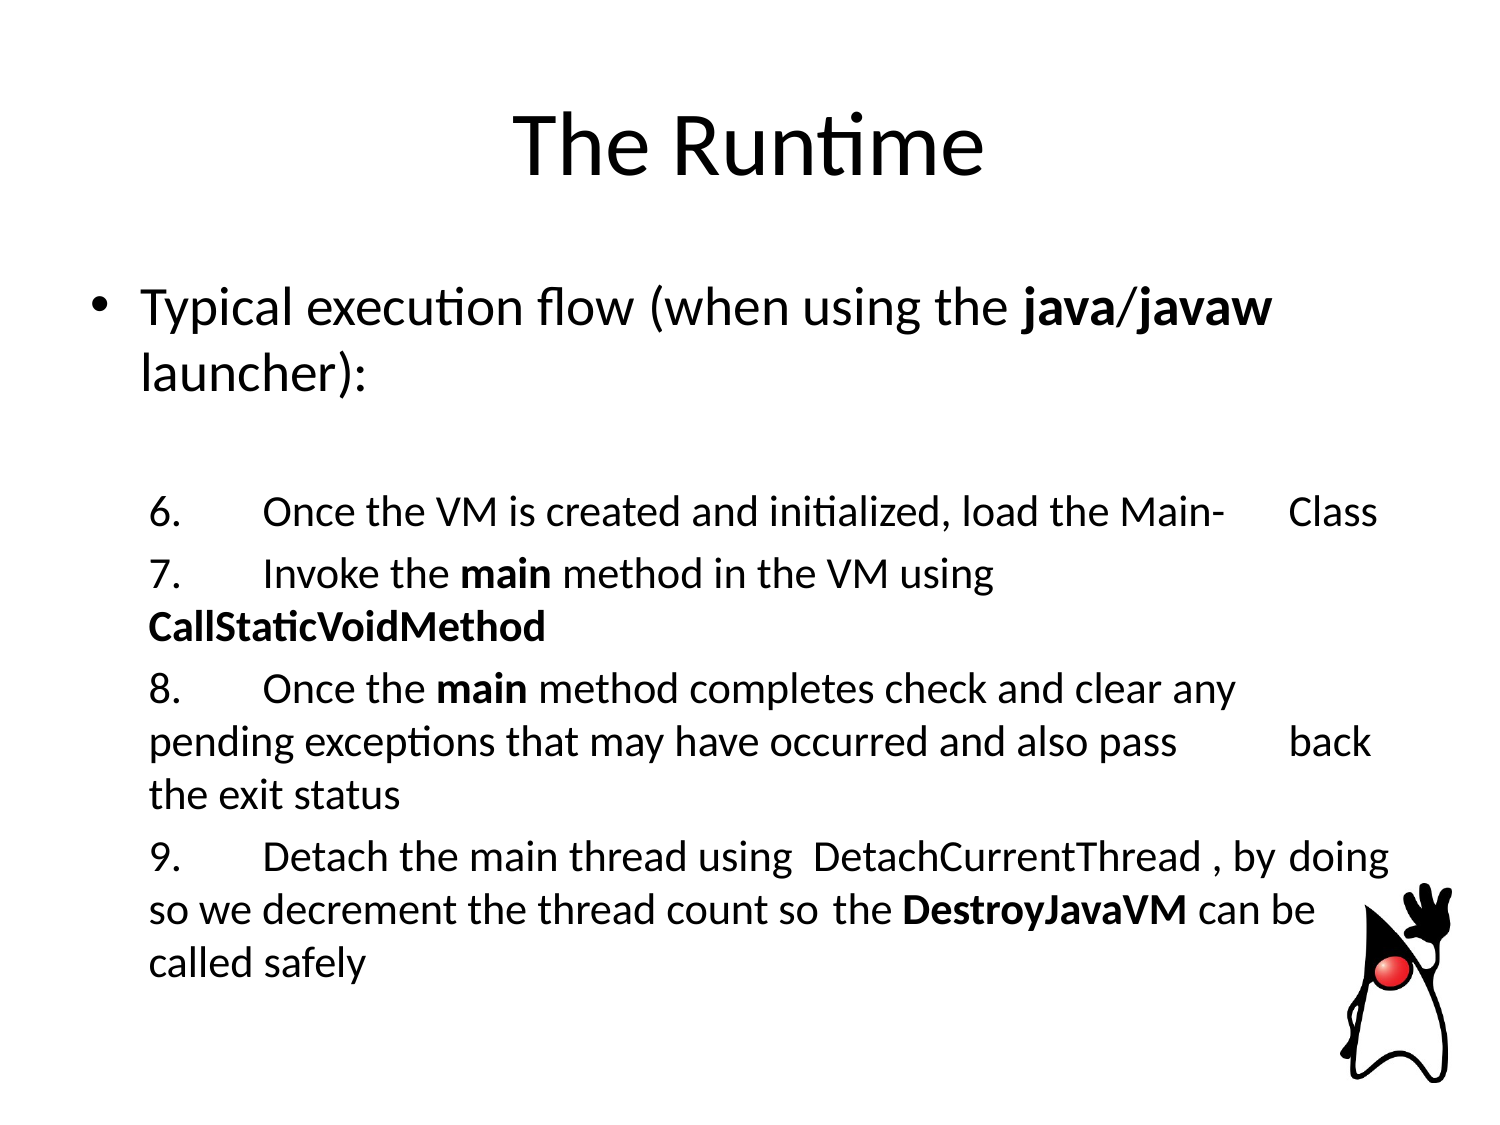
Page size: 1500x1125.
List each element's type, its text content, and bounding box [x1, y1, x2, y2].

title The Runtime [75, 45, 1425, 233]
list Typical execution flow (when using the java/javaw launcher): 6. Once the VM is created and initialized, load the Main- Class 7. Invoke the main method in the VM using CallStaticVoidMethod 8. Once the main method completes check and clear any pending exceptions that may have occurred and also pass back the exit status 9. Detach the main thread using DetachCurrentThread , by doing so we decrement the thread count so the DestroyJavaVM can be called safely [75, 262, 1425, 1005]
picture [1340, 883, 1452, 1083]
